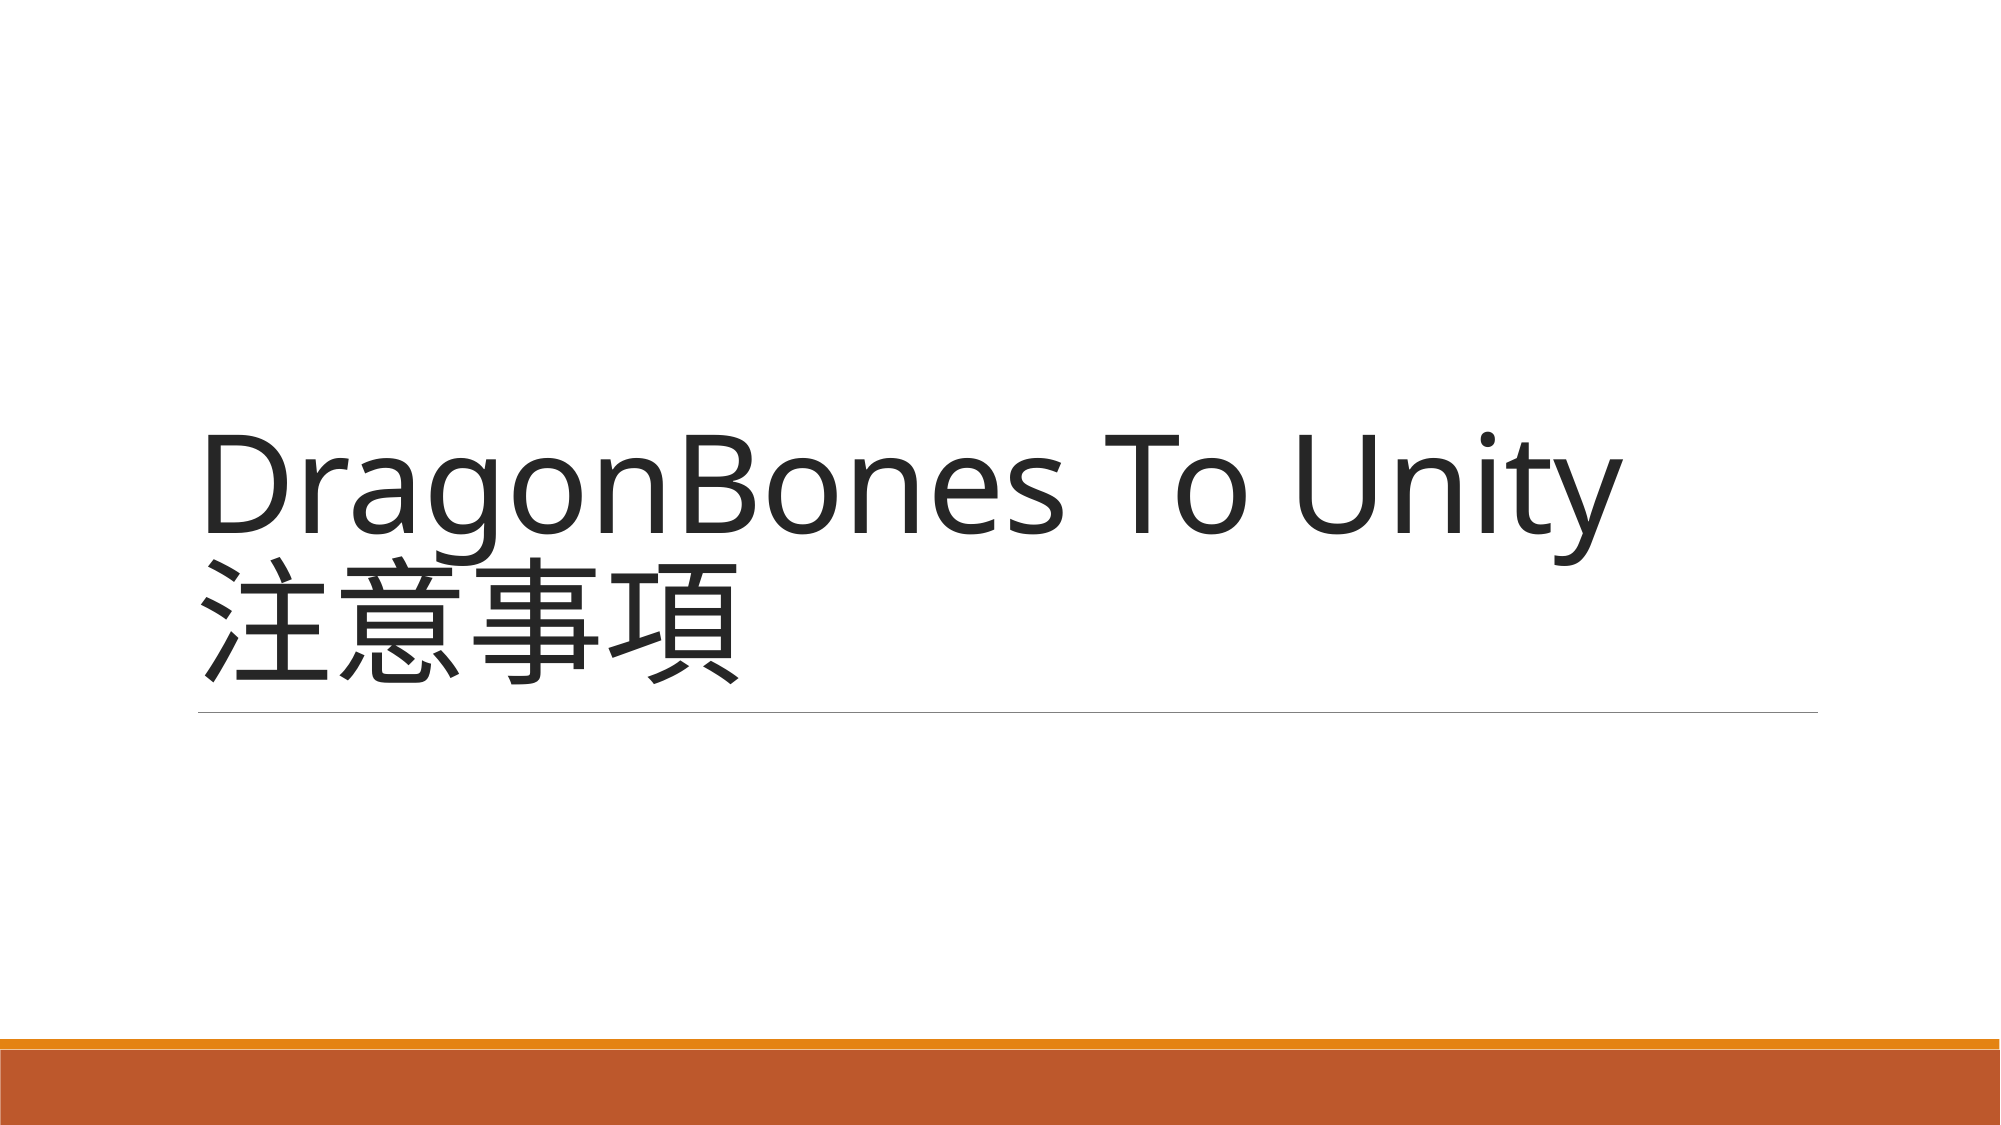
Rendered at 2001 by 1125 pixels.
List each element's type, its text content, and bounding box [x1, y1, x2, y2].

title DragonBones To Unity 注意事項 [180, 124, 1830, 710]
